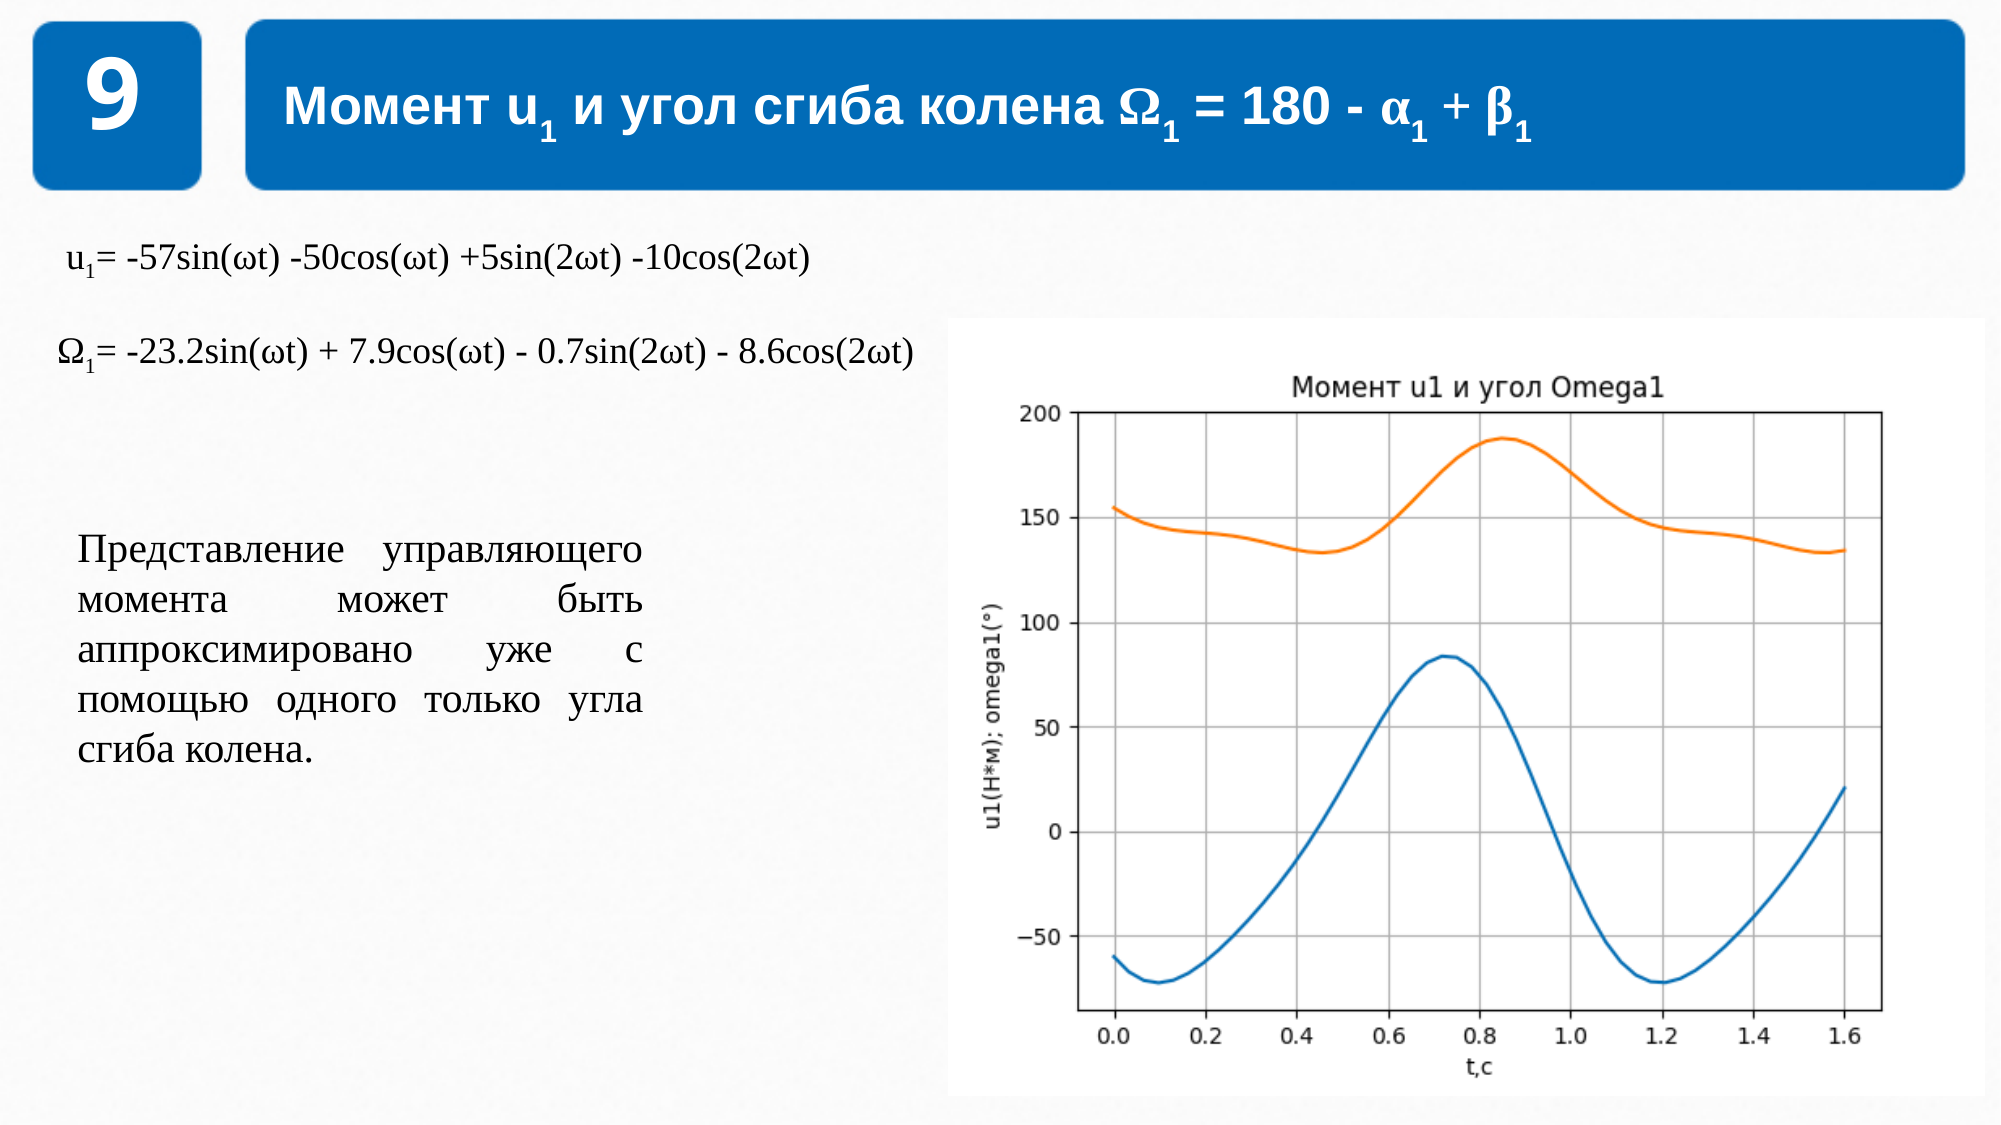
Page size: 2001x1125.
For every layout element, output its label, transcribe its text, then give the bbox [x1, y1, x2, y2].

text_box Представление управляющего момента может быть аппроксимировано уже с помощью одного только угла сгиба колена. [62, 513, 659, 760]
text_box u1= -57sin(ωt) -50cos(ωt) +5sin(2ωt) -10cos(2ωt) [51, 224, 898, 318]
text_box <номер> [69, 67, 157, 128]
text_box [283, 21, 1144, 27]
text_box Момент u1 и угол сгиба колена Ω1 = 180 - α1 + β1 [269, 27, 1677, 184]
picture [0, 0, 2001, 1125]
text_box Ω1= -23.2sin(ωt) + 7.9cos(ωt) - 0.7sin(2ωt) - 8.6cos(2ωt) [42, 318, 946, 376]
